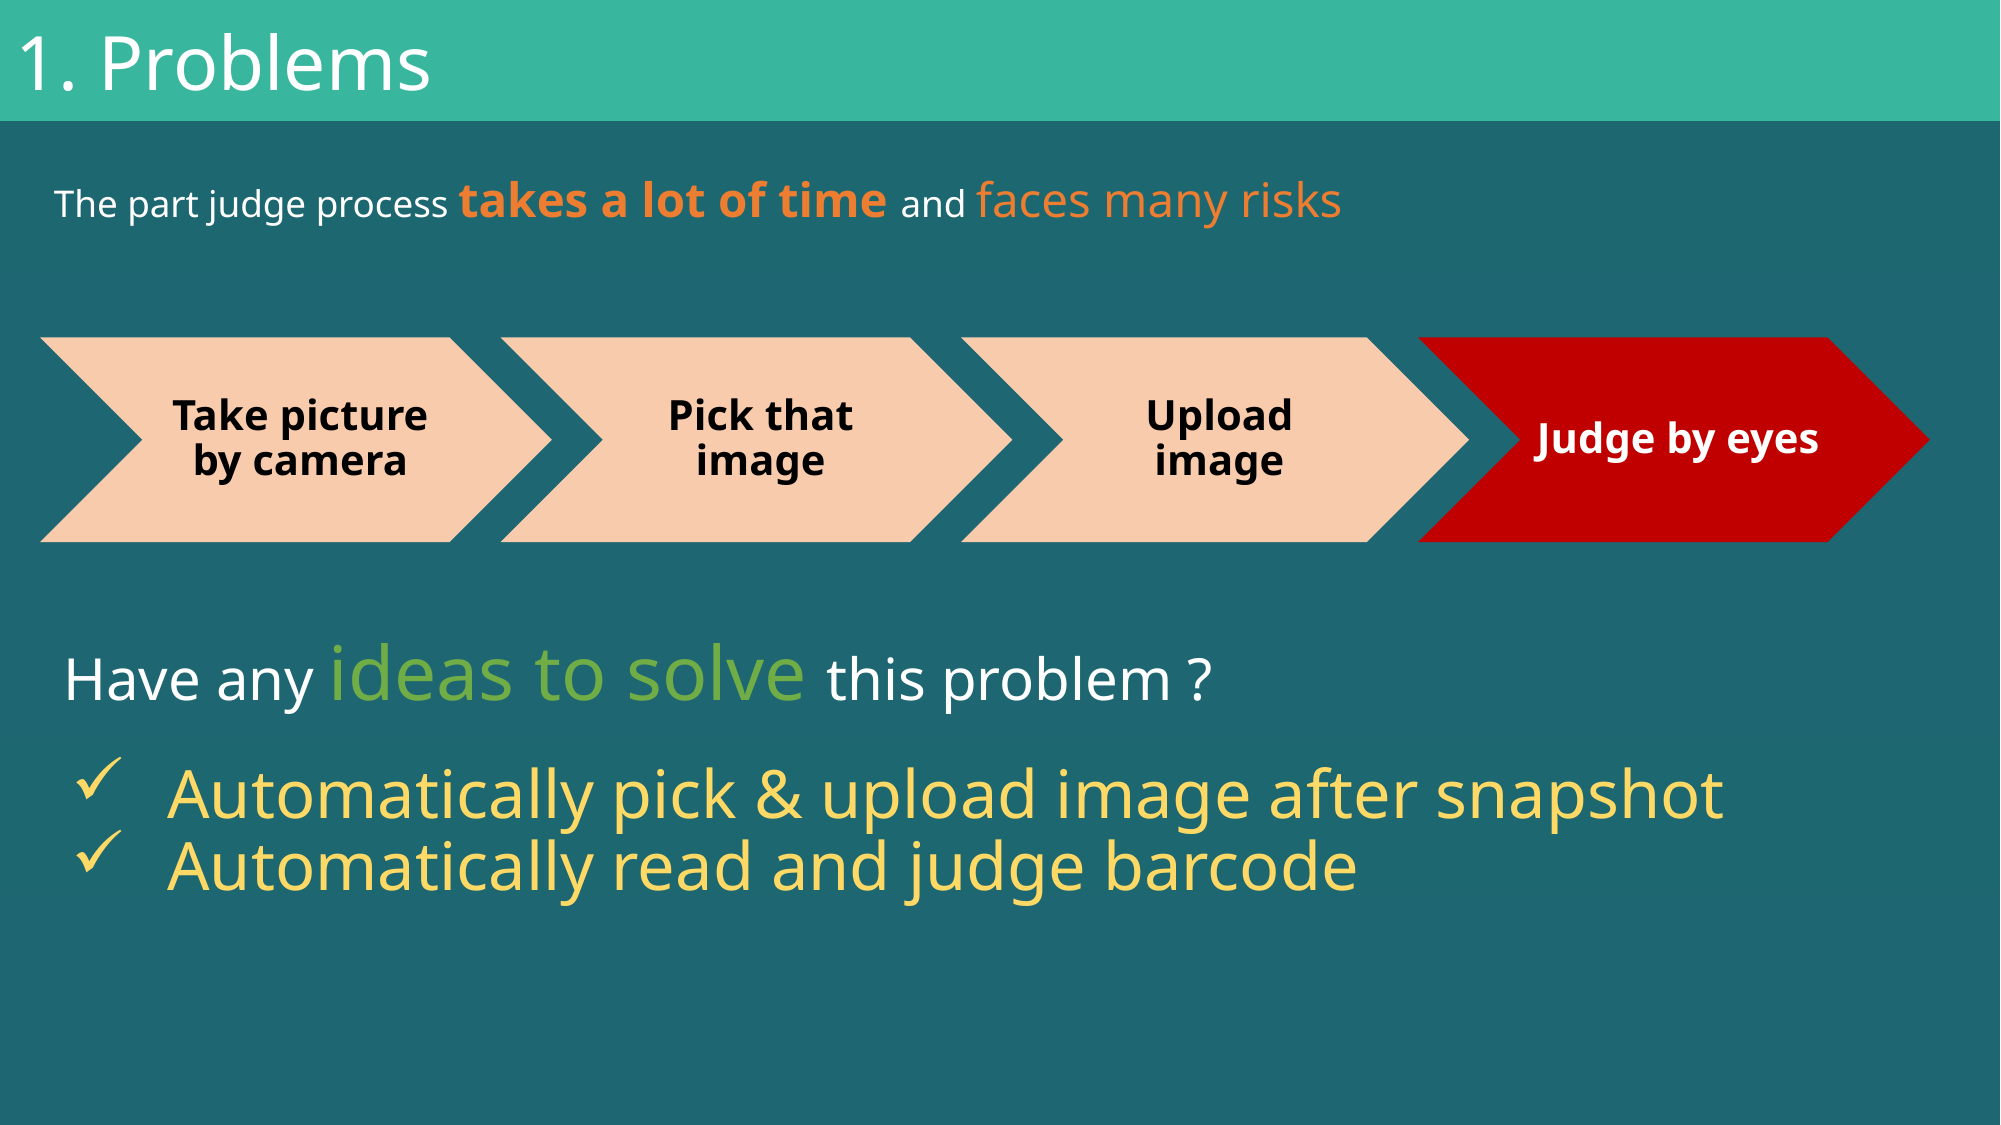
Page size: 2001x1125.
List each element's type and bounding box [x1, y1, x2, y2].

text_box [38, 289, 1931, 590]
picture [0, 0, 2000, 1125]
